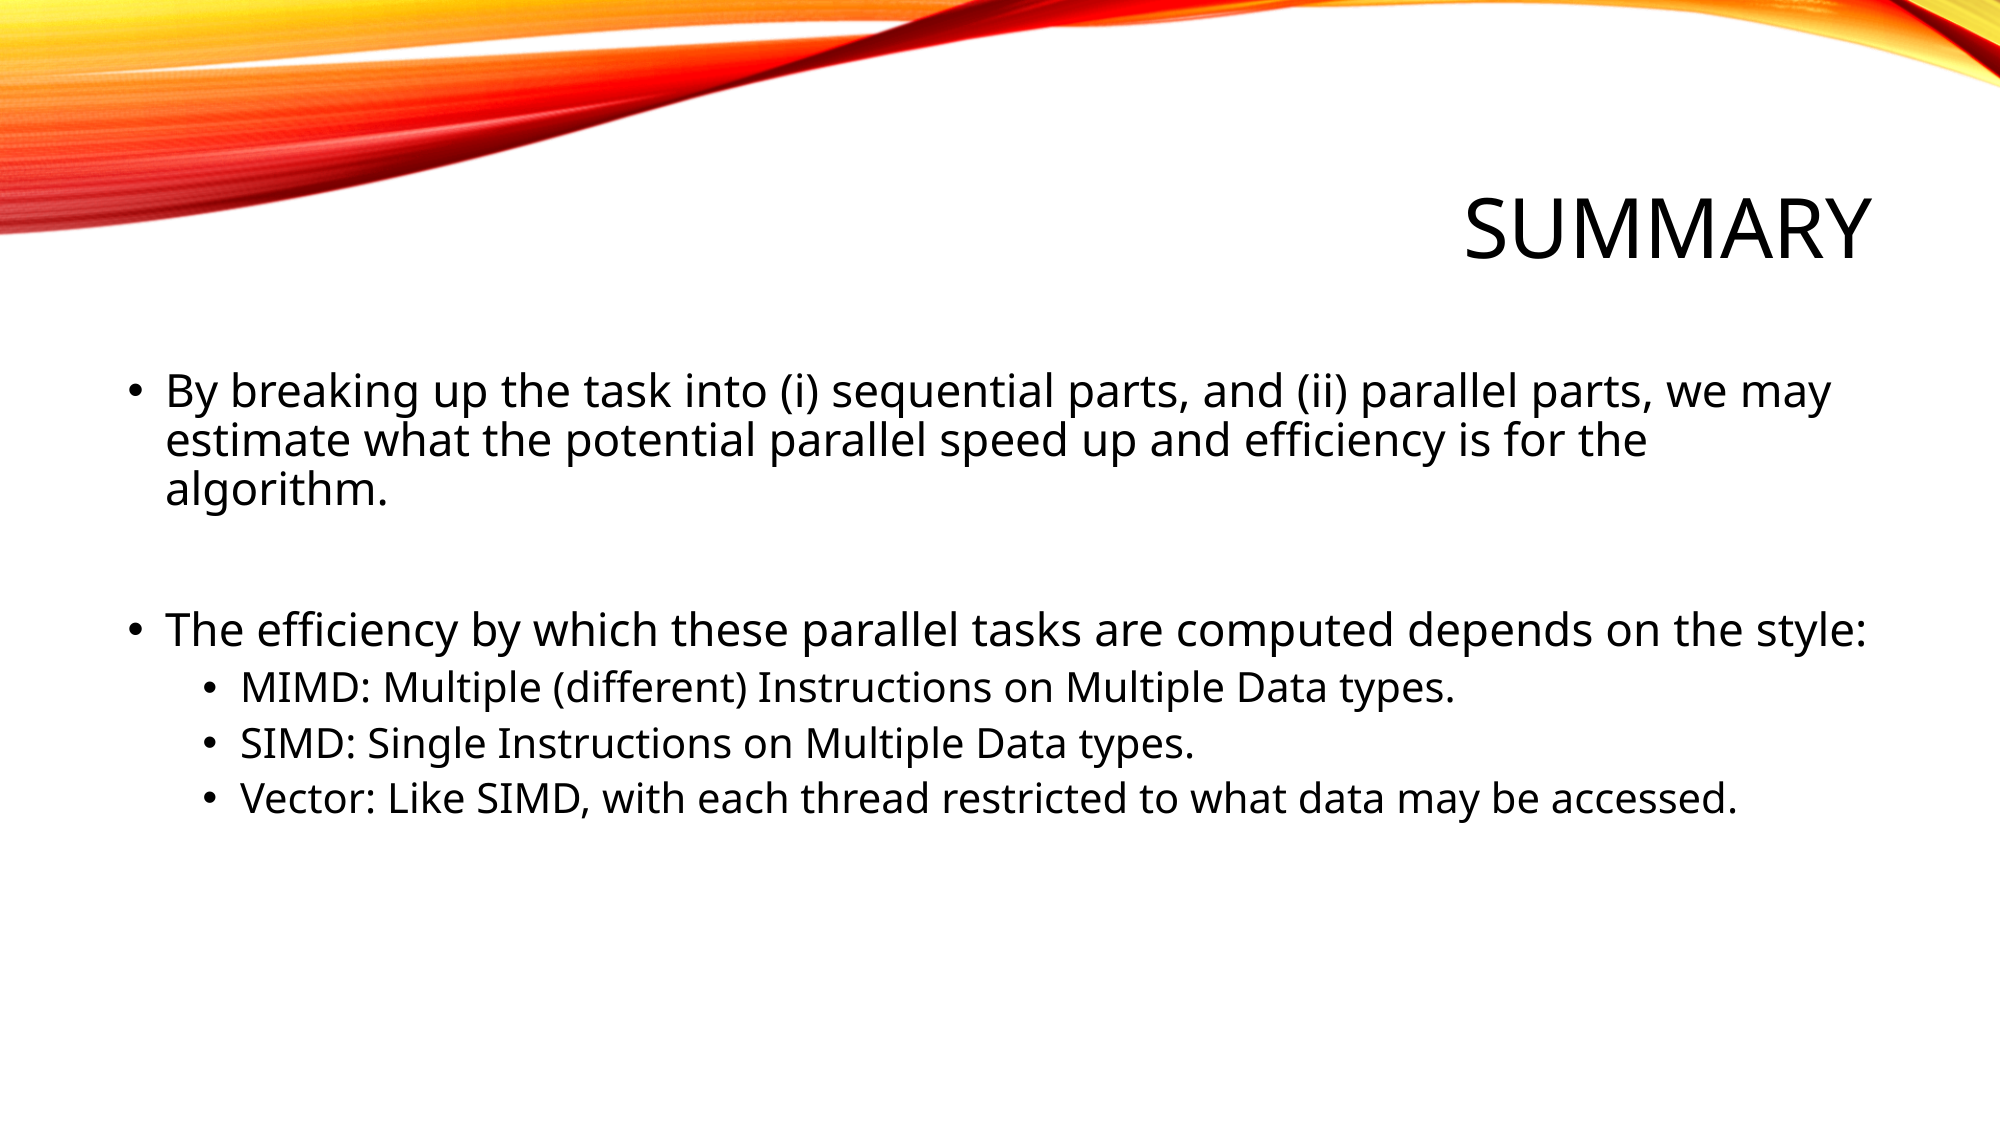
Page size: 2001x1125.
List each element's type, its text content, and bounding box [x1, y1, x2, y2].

title SUMMARY [112, 125, 1888, 338]
picture [0, 0, 2000, 237]
list By breaking up the task into (i) sequential parts, and (ii) parallel parts, we may estimate what the potential parallel speed up and efficiency is for the algorithm. The efficiency by which these parallel tasks are computed depends on the style: MIMD: Multiple (different) Instructions on Multiple Data types. SIMD: Single Instructions on Multiple Data types. Vector: Like SIMD, with each thread restricted to what data may be accessed. [112, 360, 1888, 1021]
